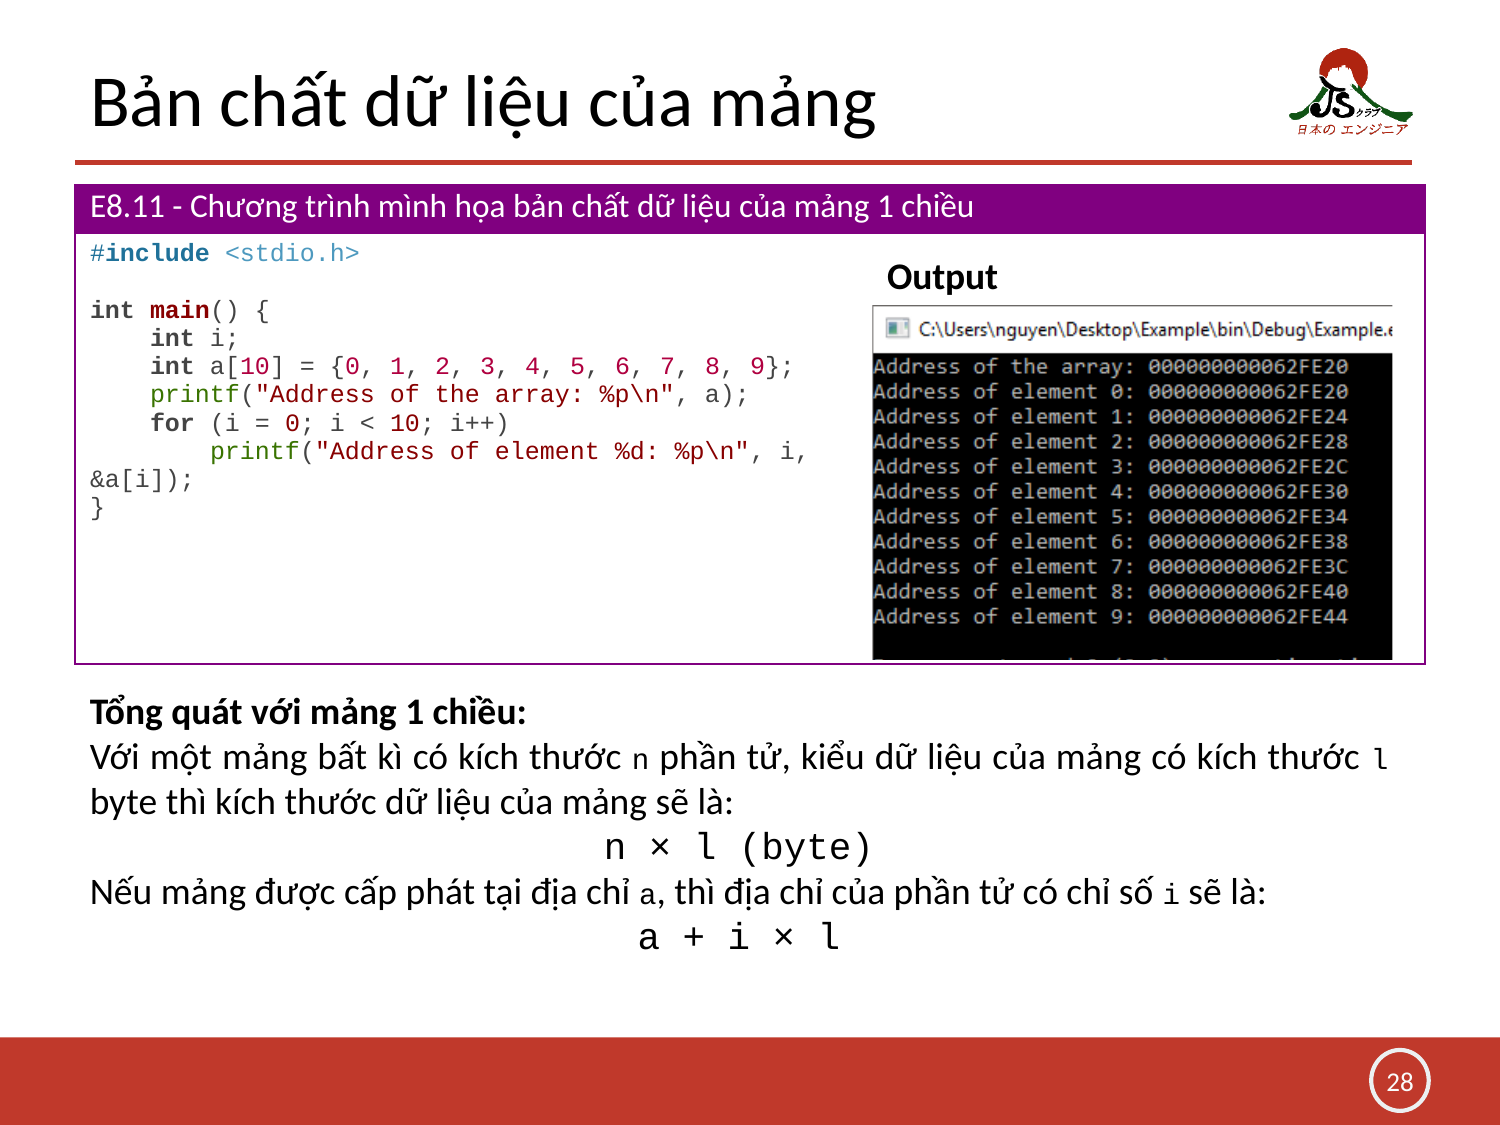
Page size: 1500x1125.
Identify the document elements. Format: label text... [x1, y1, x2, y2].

table_header E8.11 - Chương trình mình họa bản chất dữ liệu của mảng 1 chiều [76, 186, 1424, 234]
title Bản chất dữ liệu của mảng [75, 45, 1275, 149]
picture [1289, 48, 1413, 135]
text_box Output [872, 244, 1047, 304]
text_box Tổng quát với mảng 1 chiều: Với một mảng bất kì có kích thước n phần tử, kiểu dữ liệu của mảng có kích thước l byte thì kích thước dữ liệu của mảng sẽ là: n × l (byte) Nếu mảng được cấp phát tại địa chỉ a, thì địa chỉ của phần tử có chỉ số i sẽ là: a + i × l [74, 679, 1403, 965]
table_cell #include <stdio.h> int main() { int i; int a[10] = {0, 1, 2, 3, 4, 5, 6, 7, 8, 9}; printf("Address of the array: %p\n", a); for (i = 0; i < 10; i++) printf("Address of element %d: %p\n", i, &a[i]); } [76, 234, 828, 663]
picture [872, 304, 1393, 660]
table_cell [828, 234, 1424, 663]
